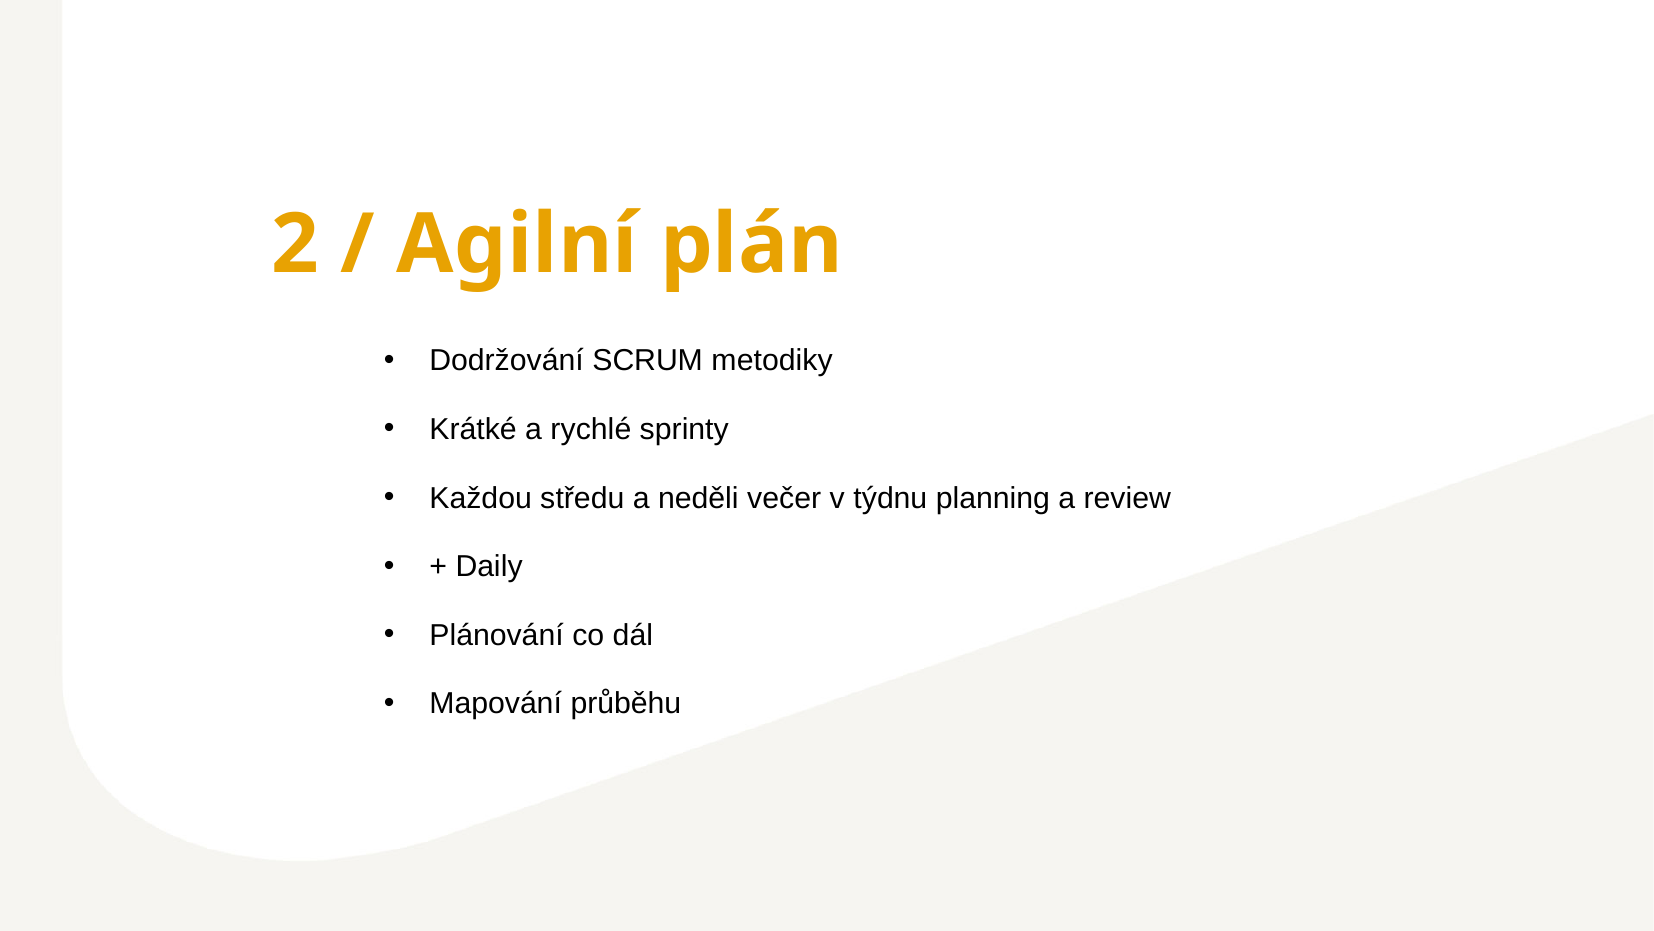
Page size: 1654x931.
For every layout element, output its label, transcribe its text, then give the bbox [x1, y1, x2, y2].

picture [0, 0, 1654, 931]
text_box Dodržování SCRUM metodiky Krátké a rychlé sprinty Každou středu a neděli večer v týdnu planning a review + Daily Plánování co dál Mapování průběhu [383, 329, 1199, 762]
text_box 2 / Agilní plán [271, 188, 1311, 290]
